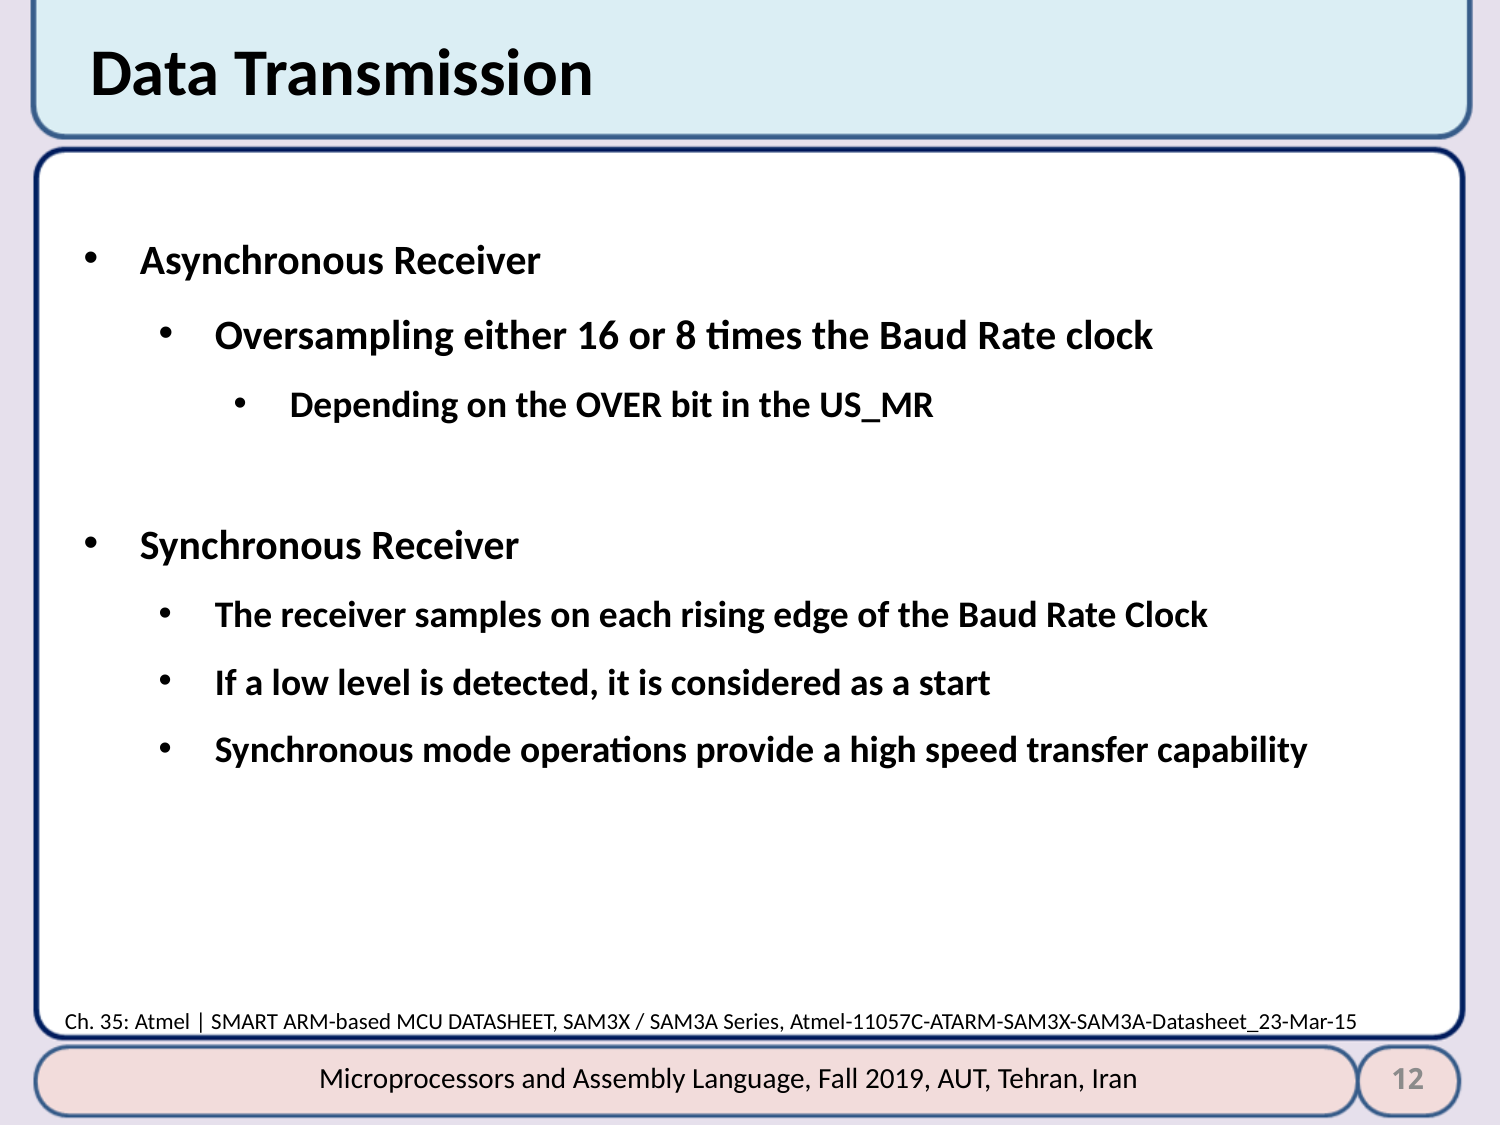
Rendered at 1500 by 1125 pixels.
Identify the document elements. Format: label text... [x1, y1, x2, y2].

text_box Asynchronous Receiver Oversampling either 16 or 8 times the Baud Rate clock Depending on the OVER bit in the US_MR Synchronous Receiver The receiver samples on each rising edge of the Baud Rate Clock If a low level is detected, it is considered as a start Synchronous mode operations provide a high speed transfer capability [68, 200, 1453, 838]
title Data Transmission [75, 0, 1425, 138]
slide_number 12 [1363, 1049, 1453, 1110]
picture [0, 0, 1500, 1125]
text_box Ch. 35: Atmel | SMART ARM-based MCU DATASHEET, SAM3X / SAM3A Series, Atmel-11057C-ATARM-SAM3X-SAM3A-Datasheet_23-Mar-15 [49, 999, 1413, 1042]
text_box Microprocessors and Assembly Language, Fall 2019, AUT, Tehran, Iran [162, 1051, 1288, 1102]
